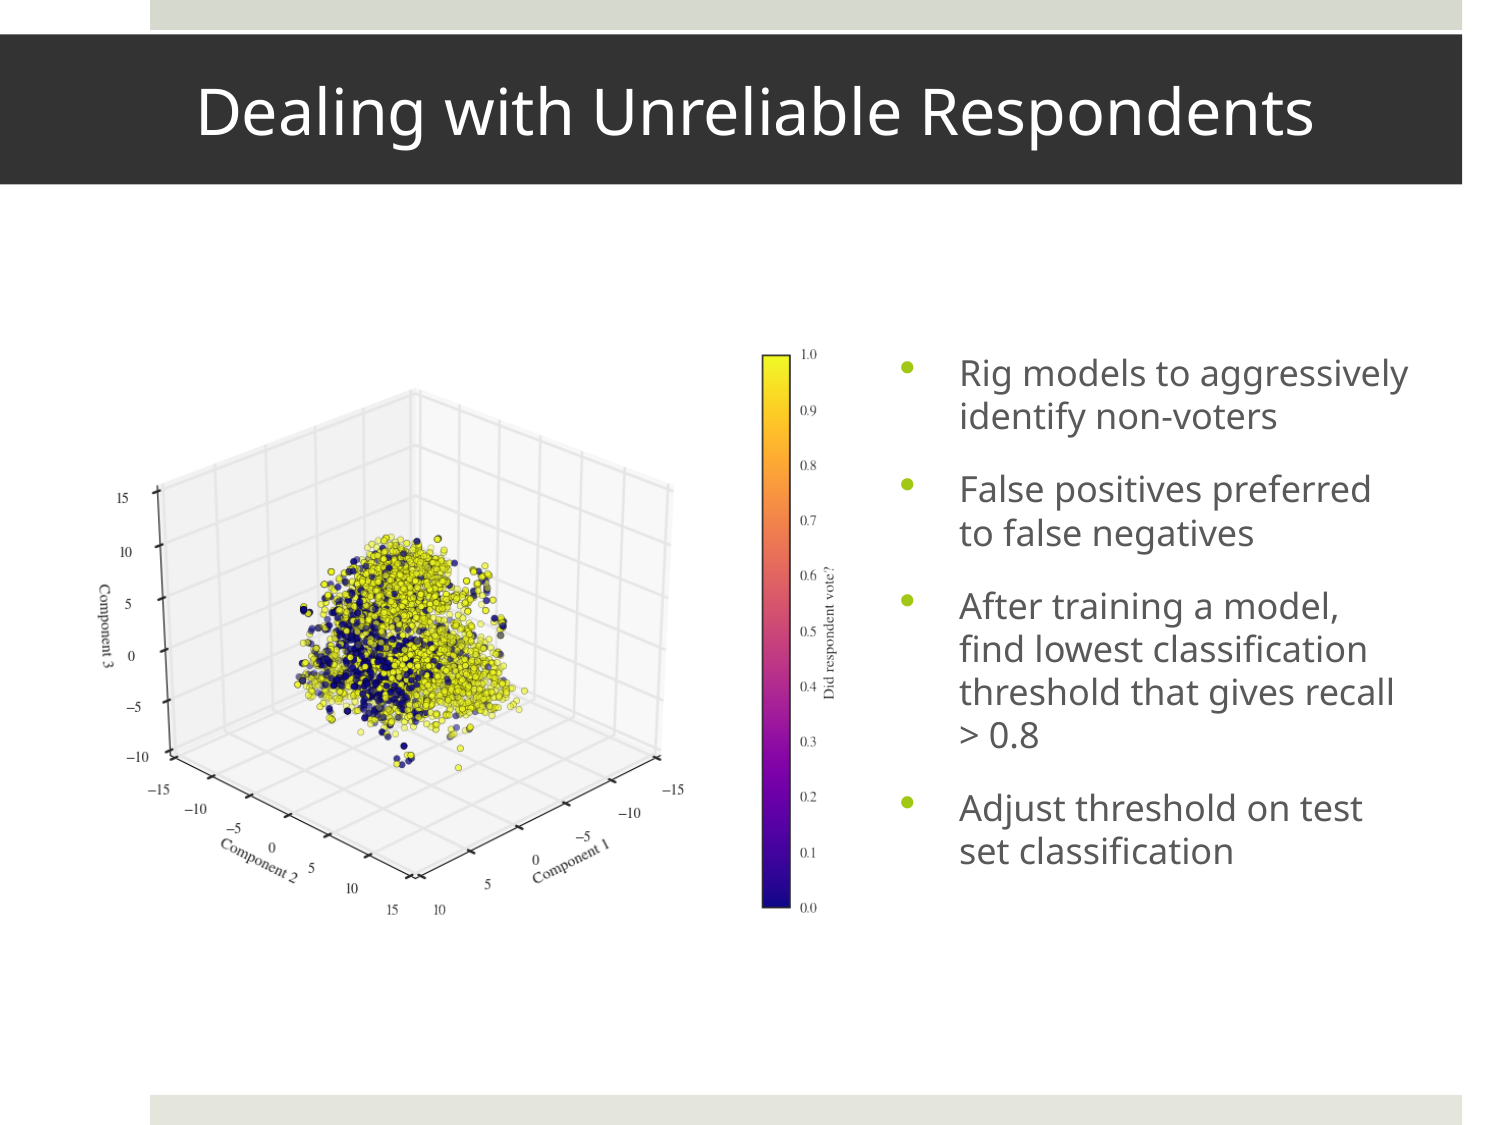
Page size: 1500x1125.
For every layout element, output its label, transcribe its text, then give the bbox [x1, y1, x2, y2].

text_box Rig models to aggressively identify non-voters False positives preferred to false negatives After training a model, find lowest classification threshold that gives recall > 0.8 Adjust threshold on test set classification [886, 343, 1427, 925]
title Dealing with Unreliable Respondents [0, 34, 1463, 185]
picture [81, 339, 849, 926]
